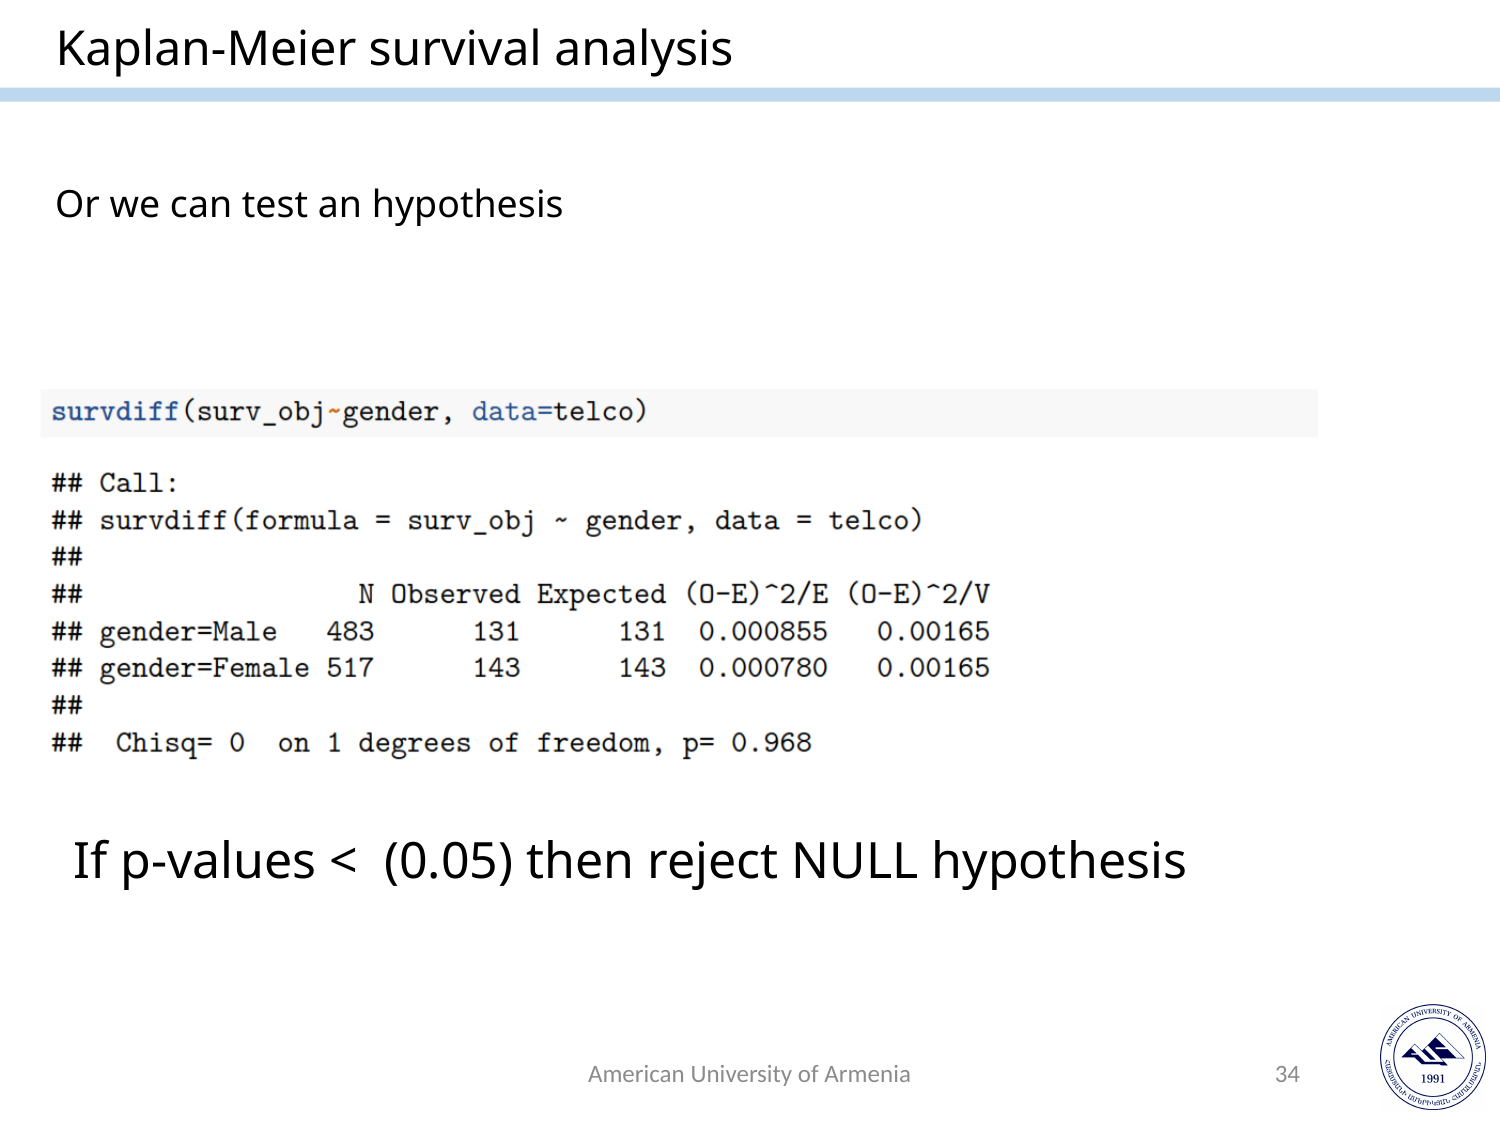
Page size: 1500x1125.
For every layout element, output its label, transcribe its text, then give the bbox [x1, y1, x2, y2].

picture [31, 384, 1318, 803]
slide_number 34 [1059, 1042, 1316, 1103]
picture [1380, 1004, 1486, 1110]
title Kaplan-Meier survival analysis [40, 16, 1357, 84]
footer American University of Armenia [496, 1042, 1004, 1103]
